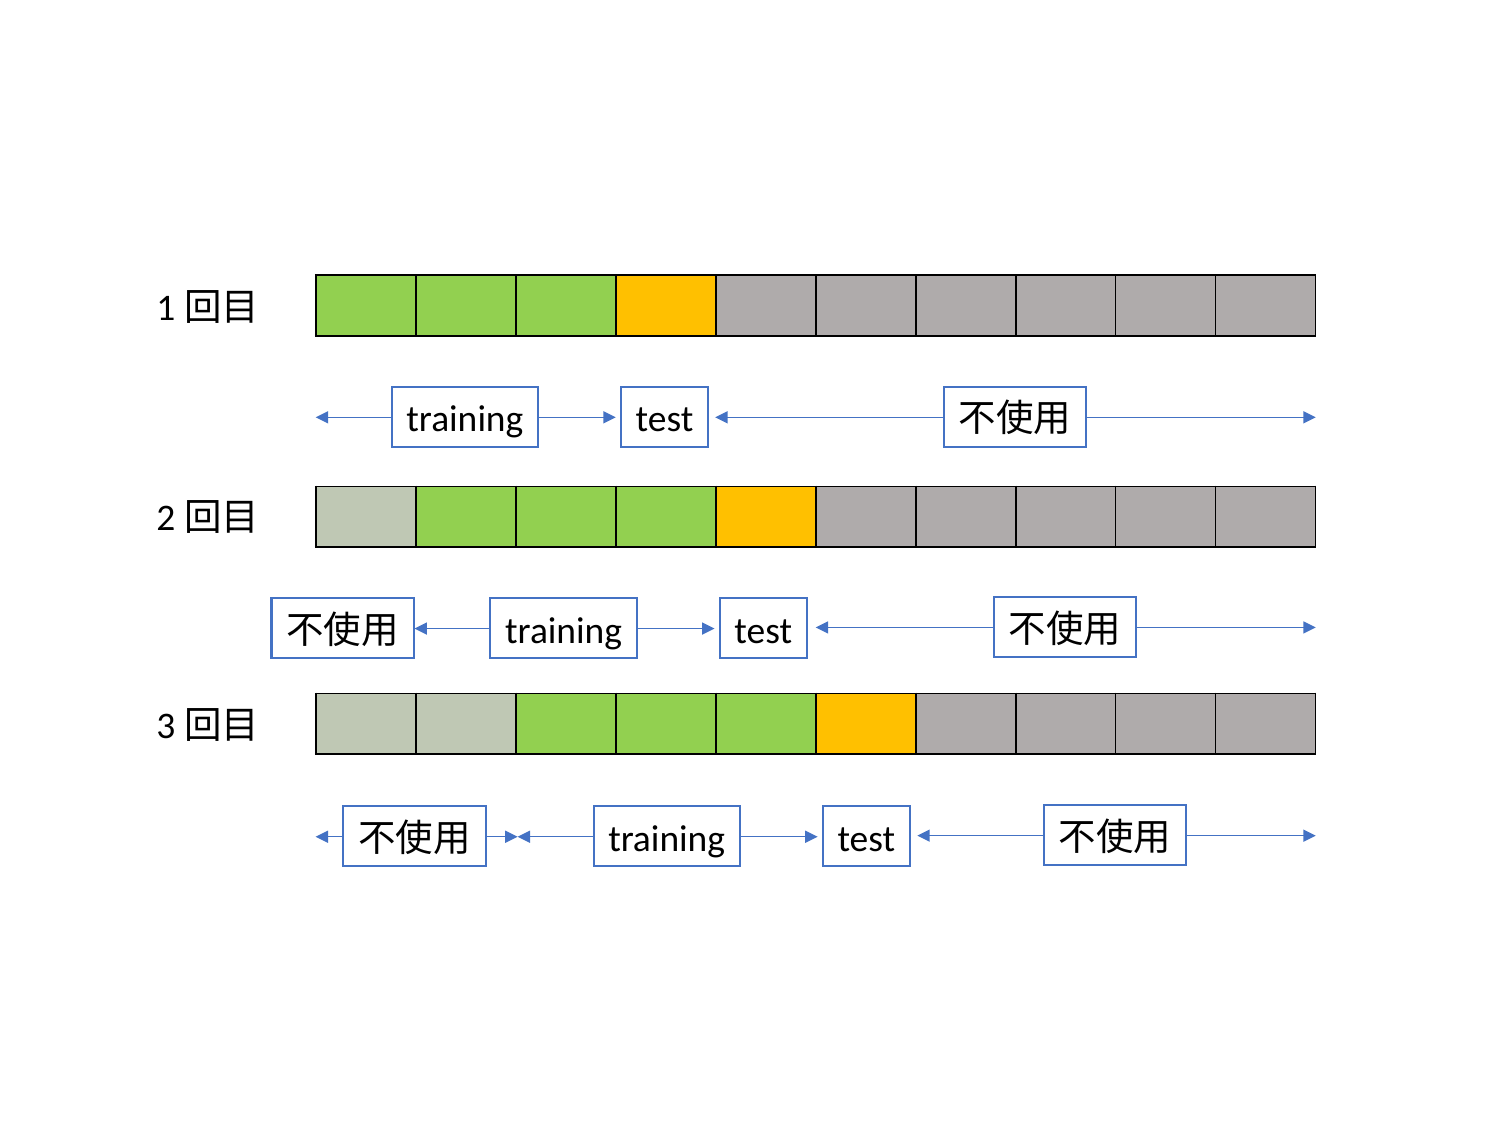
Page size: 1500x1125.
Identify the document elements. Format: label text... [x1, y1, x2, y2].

table_header [417, 694, 515, 753]
table_header [317, 487, 415, 546]
text_box 不使用 [1043, 836, 1187, 866]
table_header [1216, 487, 1315, 546]
table_header [717, 694, 815, 753]
text_box test [620, 386, 709, 448]
text_box 不使用 [993, 628, 1137, 658]
table_header [517, 487, 615, 546]
text_box 不使用 [342, 805, 487, 836]
table_header [717, 276, 815, 335]
text_box training [391, 386, 539, 417]
table_header [1017, 276, 1115, 335]
table_header [1017, 487, 1115, 546]
text_box training [489, 629, 638, 659]
table_header [1216, 694, 1315, 753]
table_header [517, 276, 615, 335]
table_header [917, 487, 1015, 546]
text_box 不使用 [1043, 804, 1187, 835]
text_box training [489, 597, 638, 628]
table_header [1017, 694, 1115, 753]
table_header [417, 487, 515, 546]
table_header [617, 487, 715, 546]
text_box training [391, 418, 539, 448]
text_box 不使用 [993, 596, 1137, 627]
table_header [617, 694, 715, 753]
text_box 3回目 [141, 694, 275, 754]
text_box training [593, 805, 741, 836]
table_header [917, 694, 1015, 753]
text_box training [593, 837, 741, 867]
table_header [817, 487, 915, 546]
text_box 2回目 [141, 485, 275, 546]
table_header [717, 487, 815, 546]
table_header [1116, 694, 1215, 753]
table_header [817, 694, 915, 753]
table_header [317, 276, 415, 335]
table_header [917, 276, 1015, 335]
table_header [417, 276, 515, 335]
text_box 不使用 [342, 837, 487, 867]
text_box 不使用 [270, 597, 415, 659]
table_header [1116, 276, 1215, 335]
table_header [517, 694, 615, 753]
table_header [1116, 487, 1215, 546]
text_box 不使用 [943, 386, 1087, 417]
table_header [817, 276, 915, 335]
text_box 1回目 [141, 275, 275, 335]
table_header [617, 276, 715, 335]
text_box 不使用 [943, 418, 1087, 448]
table_header [1216, 276, 1315, 335]
text_box test [719, 597, 808, 659]
table_header [317, 694, 415, 753]
text_box test [822, 805, 911, 867]
